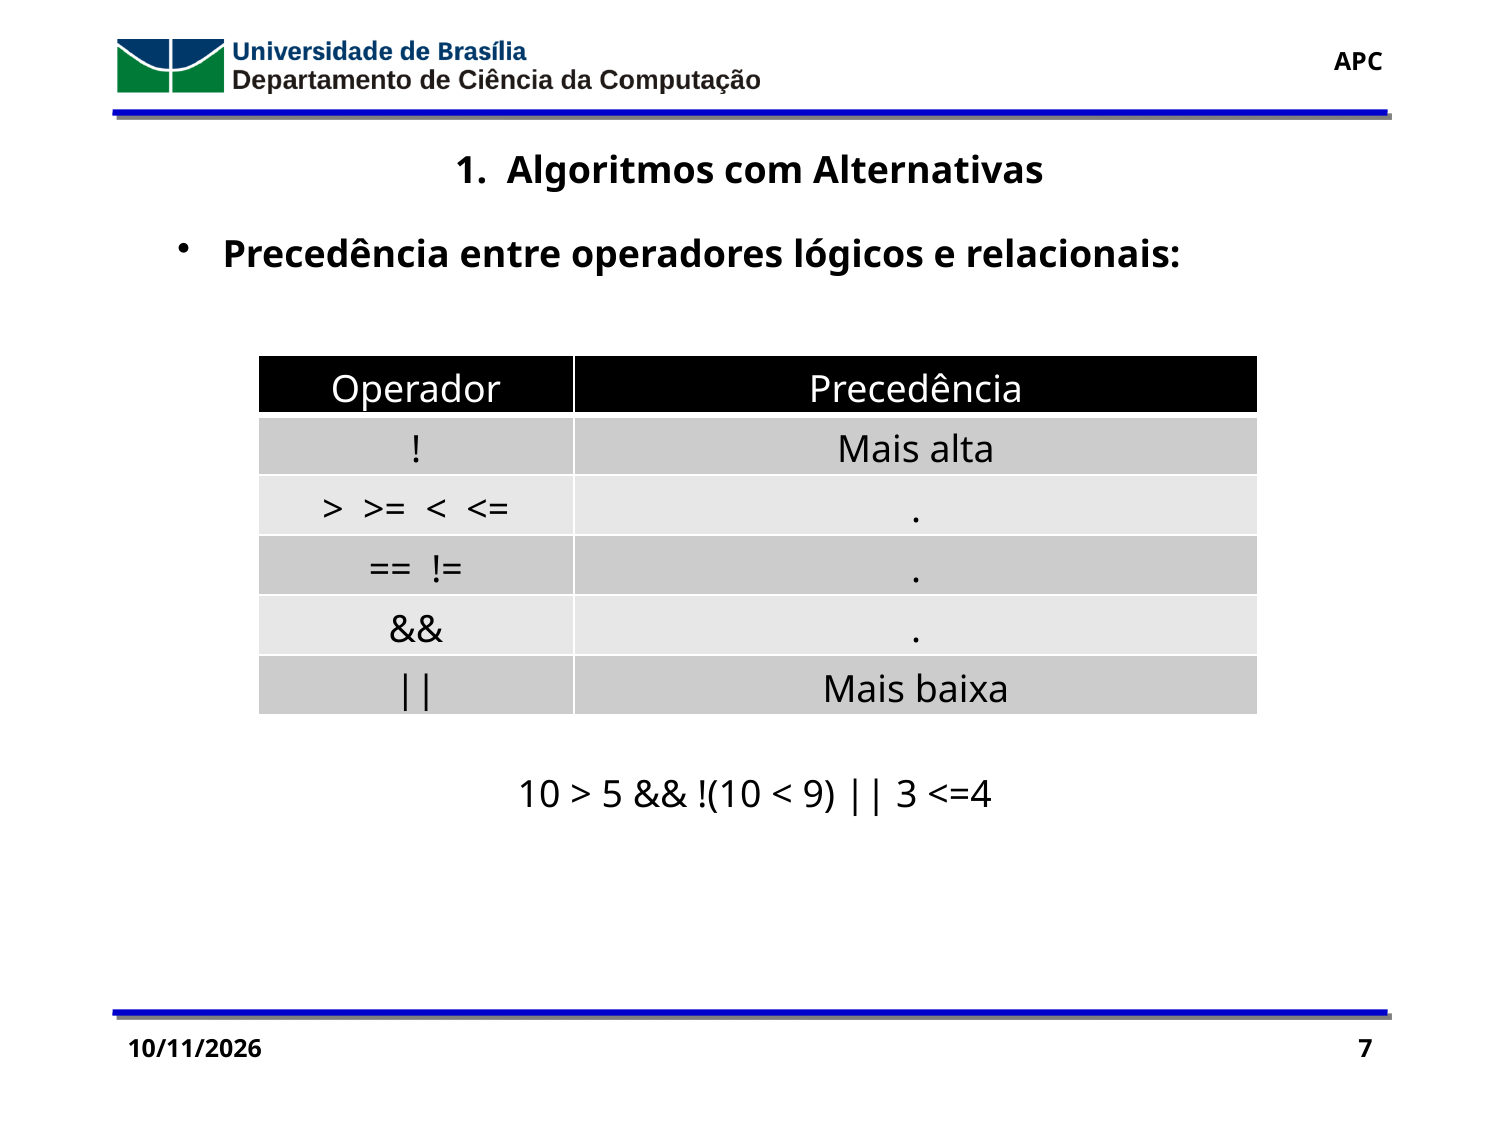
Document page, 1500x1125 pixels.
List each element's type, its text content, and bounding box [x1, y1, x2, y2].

table_cell Mais baixa [575, 656, 1257, 714]
table_cell || [259, 656, 573, 714]
table_cell . [575, 476, 1257, 534]
table_cell Mais alta [575, 418, 1257, 474]
text_box Precedência entre operadores lógicos e relacionais: 10 > 5 && !(10 < 9) || 3 <=4 [162, 222, 1348, 868]
picture [117, 75, 760, 94]
table_cell == != [259, 536, 573, 594]
table_header Precedência [575, 356, 1257, 412]
slide_number 7 [1074, 1024, 1388, 1101]
table_cell ! [259, 418, 573, 474]
text_box 1. Algoritmos com Alternativas [112, 138, 1388, 198]
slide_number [112, 1024, 426, 1101]
text_box [0, 0, 1500, 75]
table_cell . [575, 536, 1257, 594]
table_cell > >= < <= [259, 476, 573, 534]
table_cell && [259, 596, 573, 654]
table_header Operador [259, 356, 573, 412]
table_cell . [575, 596, 1257, 654]
